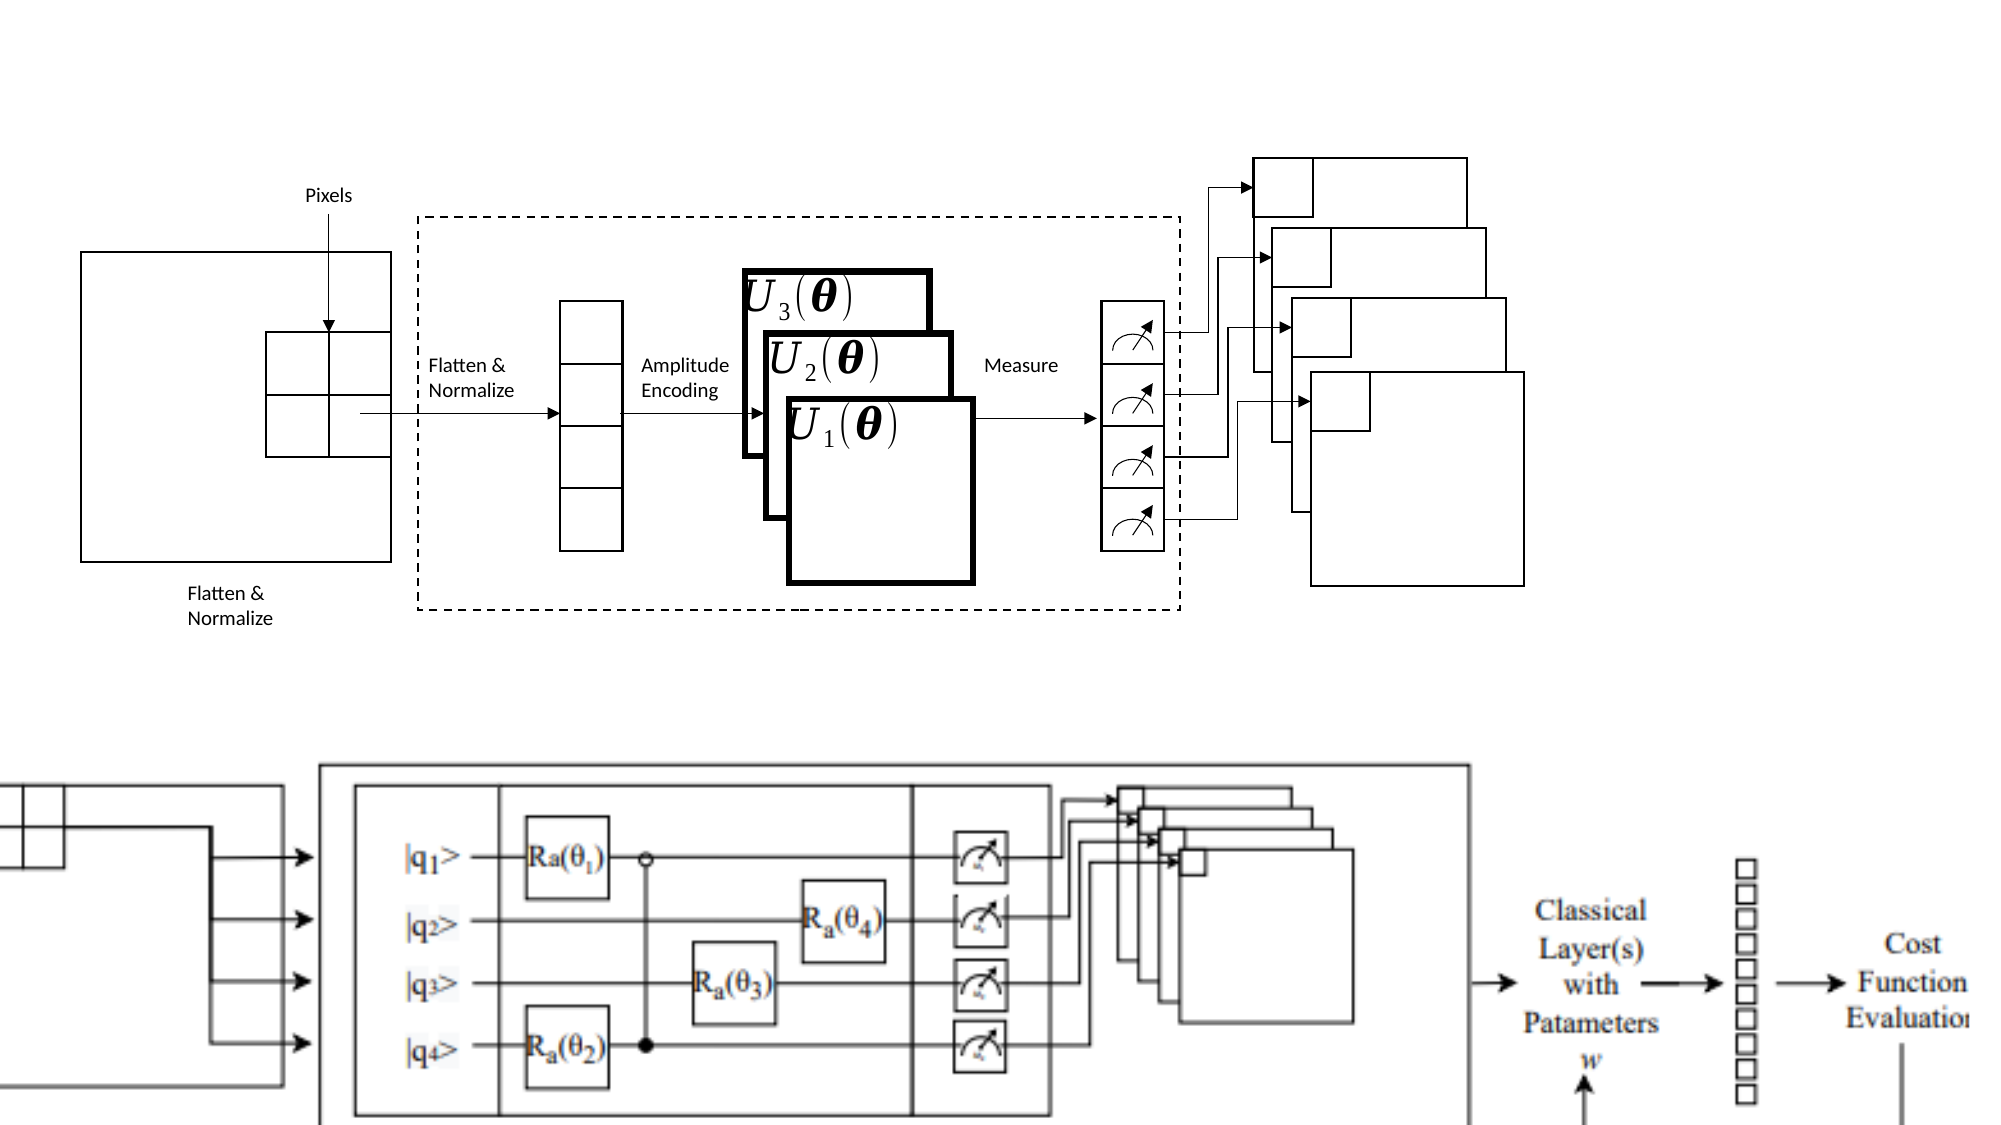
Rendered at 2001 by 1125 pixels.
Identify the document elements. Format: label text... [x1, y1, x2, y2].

text_box [1271, 227, 1332, 288]
text_box [1310, 371, 1371, 432]
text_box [1132, 505, 1153, 536]
picture [0, 740, 1970, 1125]
text_box [1273, 227, 1487, 327]
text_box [1132, 319, 1153, 351]
text_box [265, 331, 330, 394]
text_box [1164, 187, 1254, 257]
text_box [1254, 157, 1468, 257]
text_box Pixels [266, 174, 392, 214]
text_box [265, 394, 330, 458]
text_box Flatten & Normalize [172, 572, 298, 638]
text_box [1132, 383, 1153, 414]
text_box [1163, 327, 1292, 458]
text_box [1292, 297, 1507, 401]
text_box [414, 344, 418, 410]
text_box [1163, 257, 1273, 327]
text_box [330, 394, 392, 458]
text_box [417, 216, 1181, 611]
text_box [1291, 297, 1352, 358]
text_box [1164, 401, 1311, 520]
text_box [80, 251, 392, 563]
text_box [1132, 445, 1153, 476]
text_box [1252, 157, 1314, 218]
text_box [1310, 371, 1525, 587]
text_box [330, 331, 392, 394]
